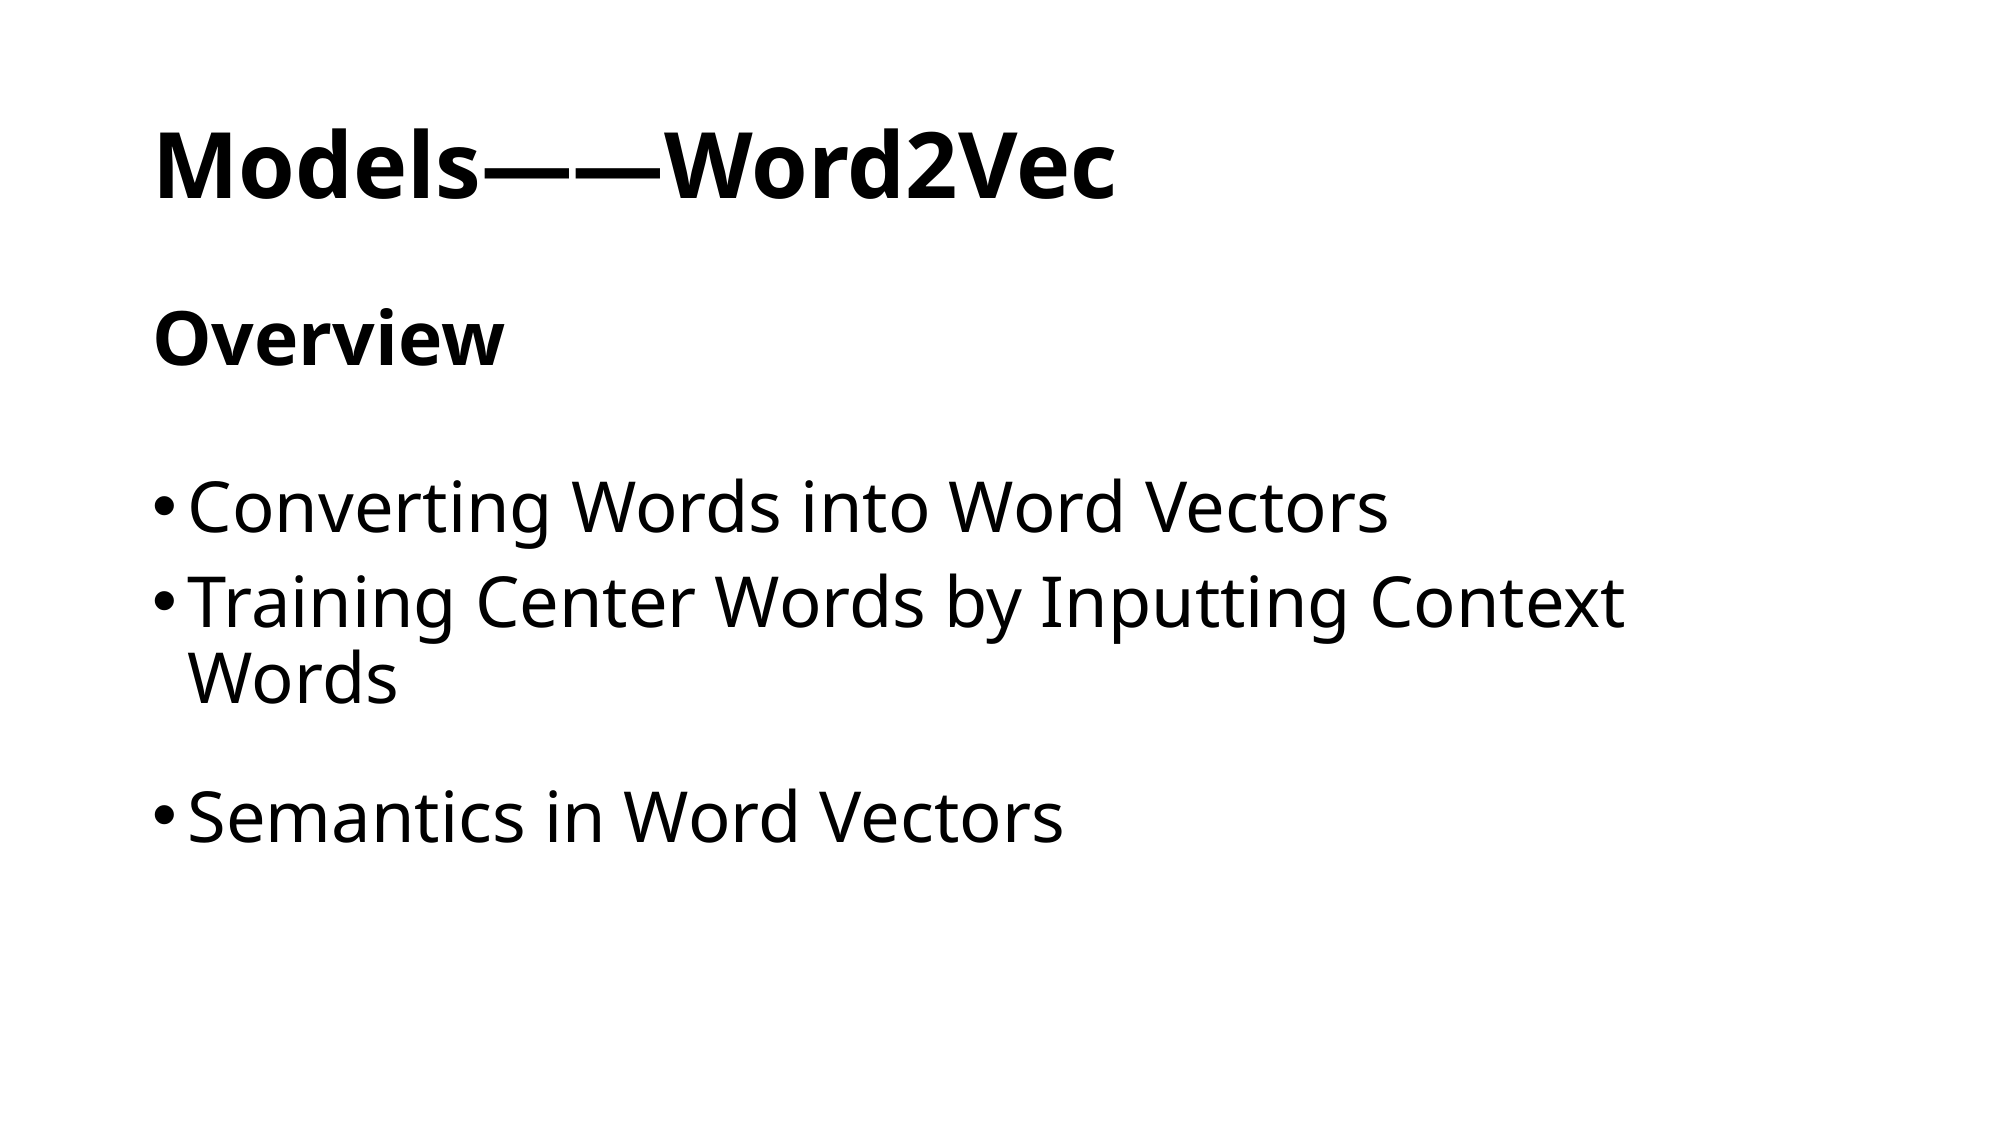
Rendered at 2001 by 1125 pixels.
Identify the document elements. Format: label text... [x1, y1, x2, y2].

text_box Overview [137, 283, 591, 389]
list Converting Words into Word Vectors Training Center Words by Inputting Context Words Semantics in Word Vectors [137, 353, 1863, 865]
title Models——Word2Vec [137, 59, 1863, 278]
